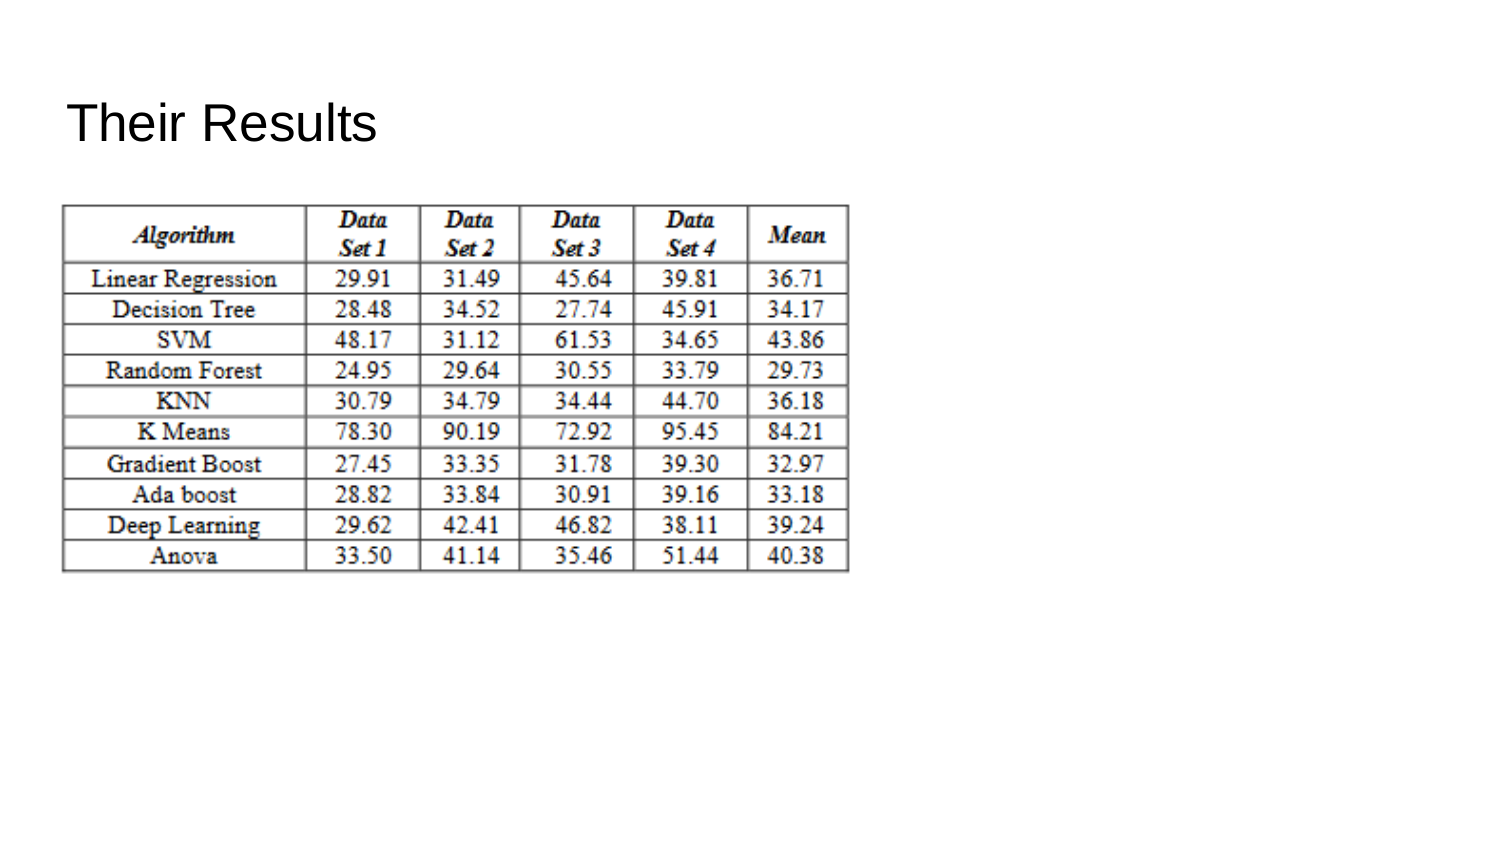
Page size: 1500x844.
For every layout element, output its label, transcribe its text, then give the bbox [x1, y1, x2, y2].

picture [50, 188, 863, 589]
title Their Results [51, 72, 1449, 167]
